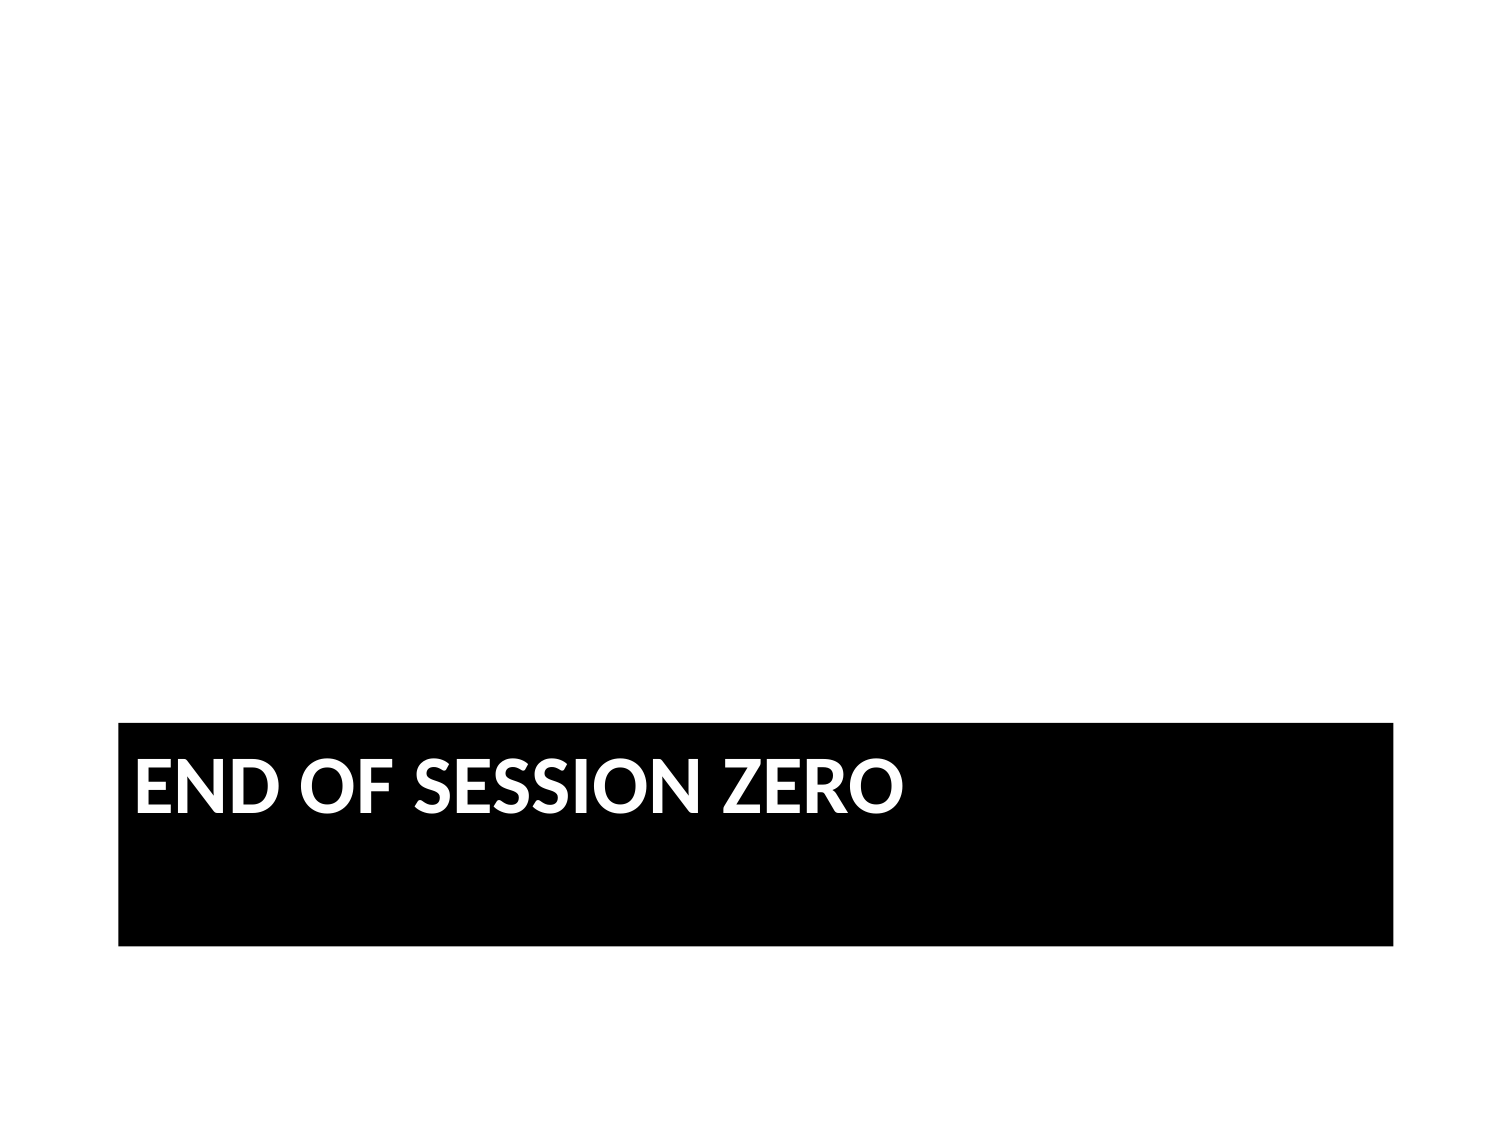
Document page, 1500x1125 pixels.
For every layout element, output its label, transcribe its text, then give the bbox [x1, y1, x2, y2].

title End of Session zero [118, 722, 1394, 947]
